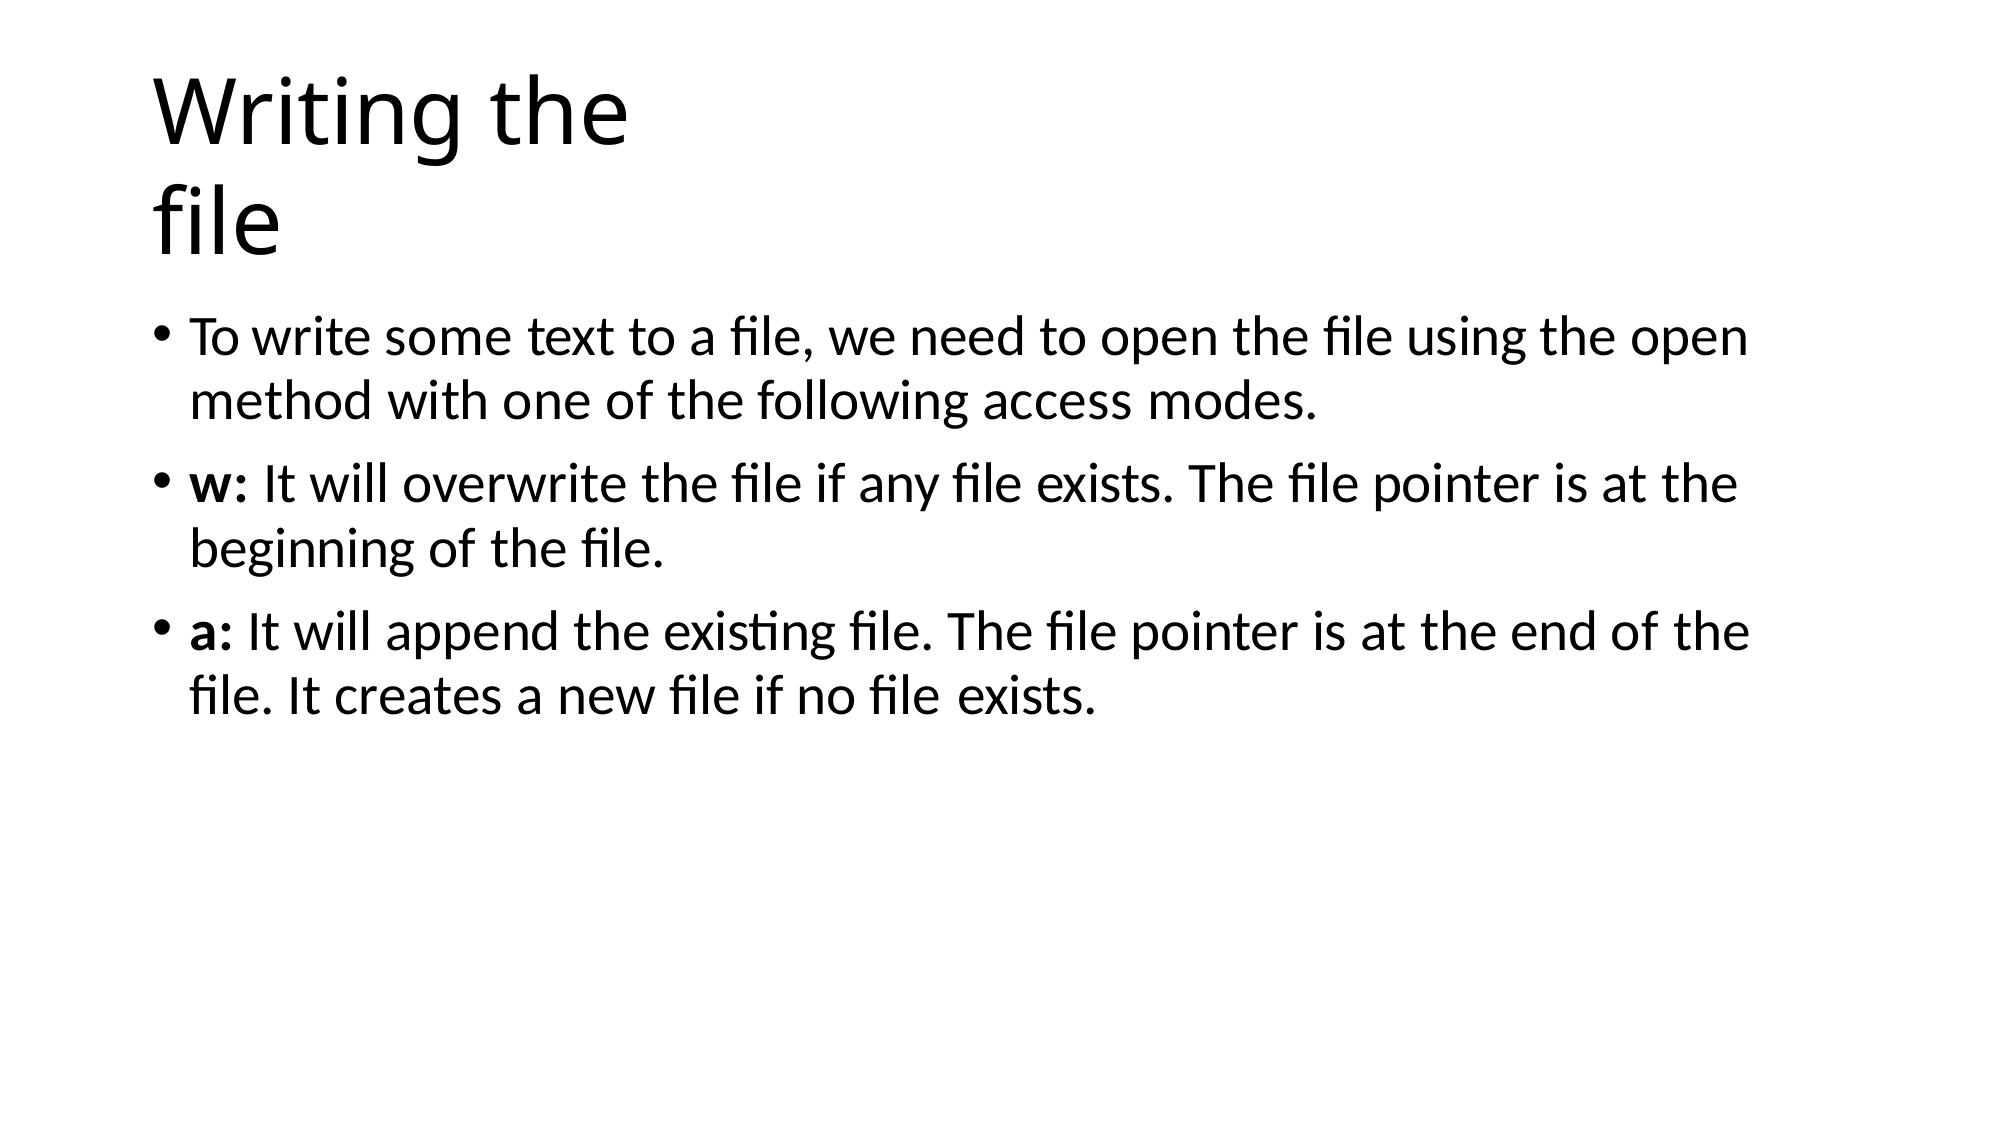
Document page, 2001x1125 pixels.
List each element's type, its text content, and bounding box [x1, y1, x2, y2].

text_box To write some text to a file, we need to open the file using the open method with one of the following access modes. w: It will overwrite the file if any file exists. The file pointer is at the beginning of the file. a: It will append the existing file. The file pointer is at the end of the file. It creates a new file if no file exists. [150, 294, 1794, 726]
title Writing the file [150, 50, 706, 274]
